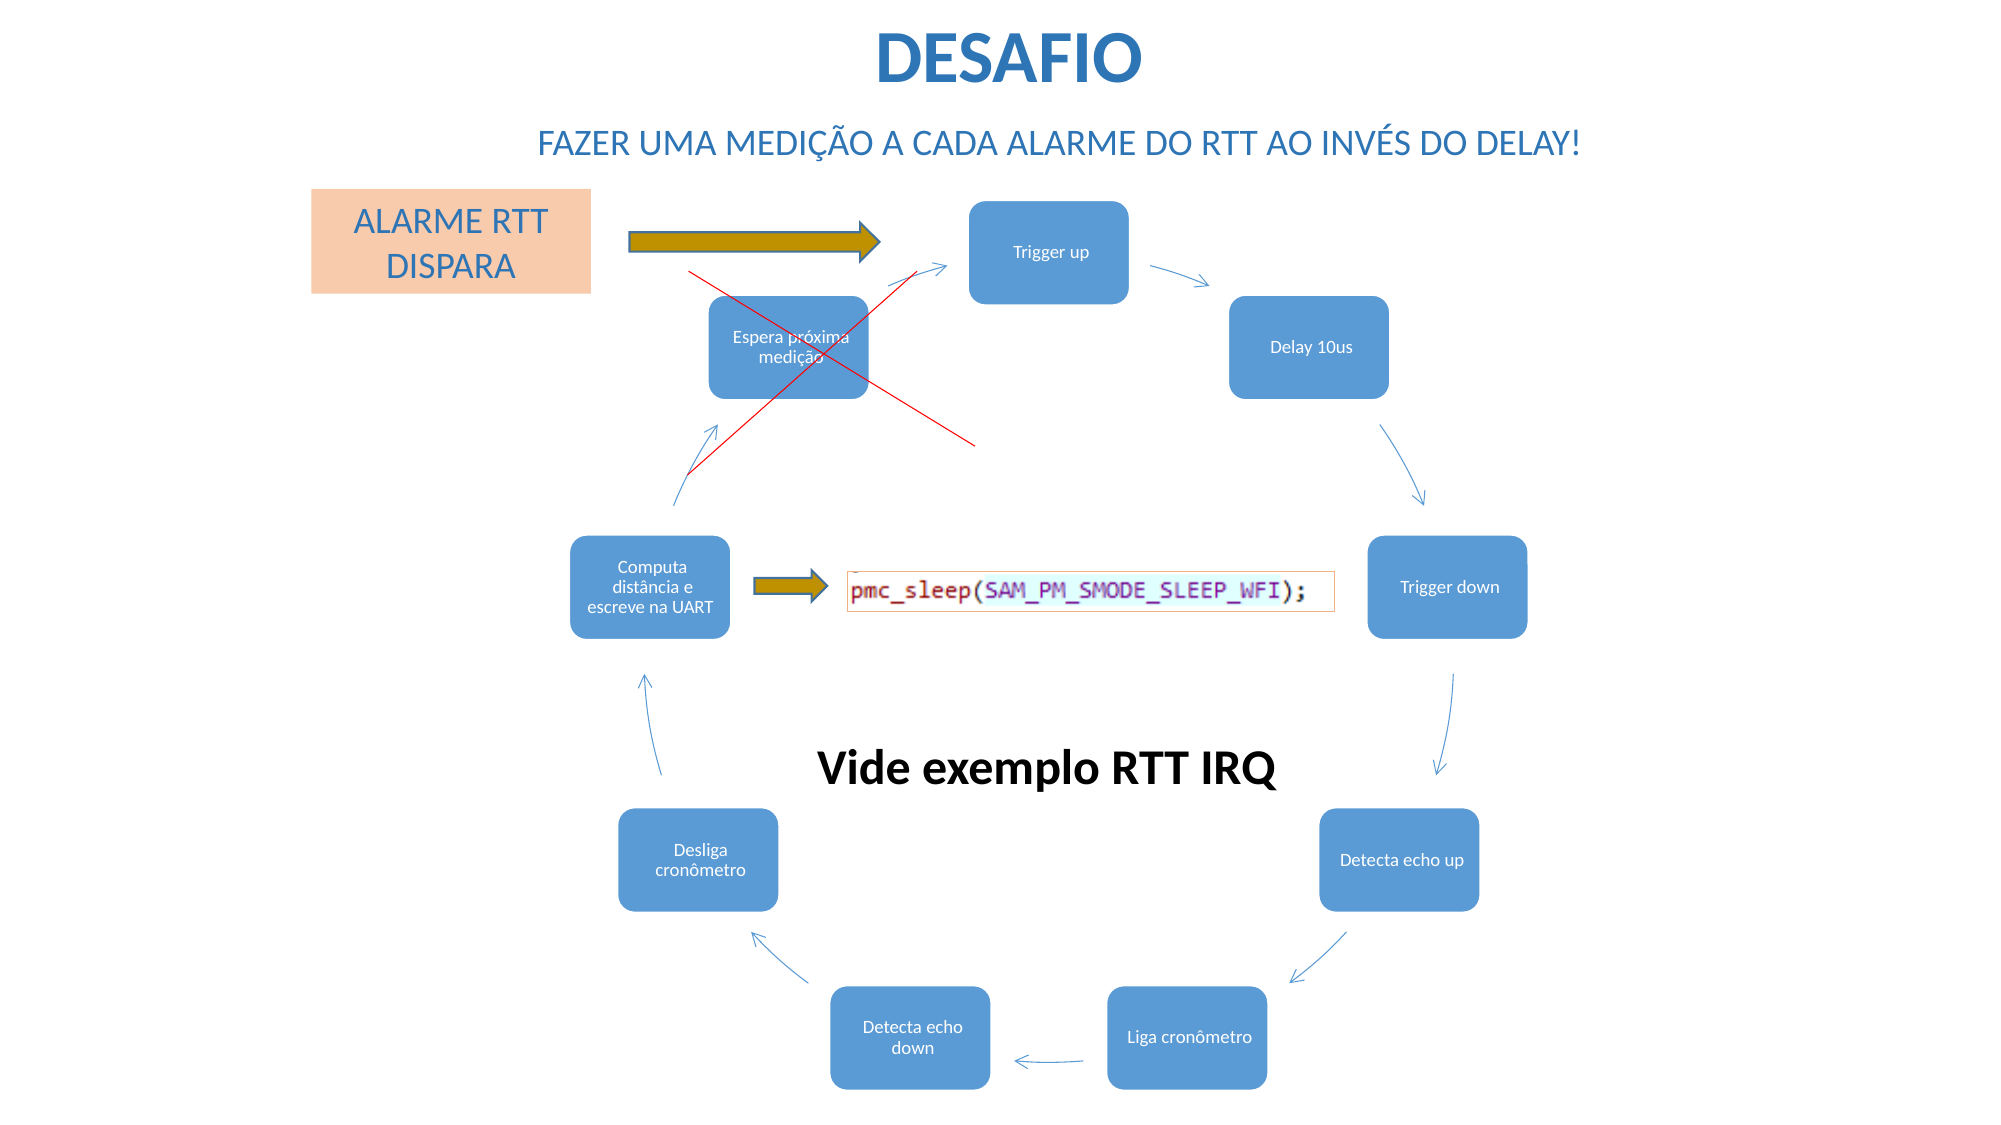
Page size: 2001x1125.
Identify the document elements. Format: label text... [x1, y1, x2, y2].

text_box DESAFIO [229, 0, 1807, 105]
text_box ALARME RTT DISPARA [311, 188, 591, 294]
picture [847, 571, 1335, 612]
text_box FAZER UMA MEDIÇÃO A CADA ALARME DO RTT AO INVÉS DO DELAY! [522, 110, 2000, 171]
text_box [434, 199, 1664, 1091]
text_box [918, 271, 975, 447]
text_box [687, 271, 918, 476]
